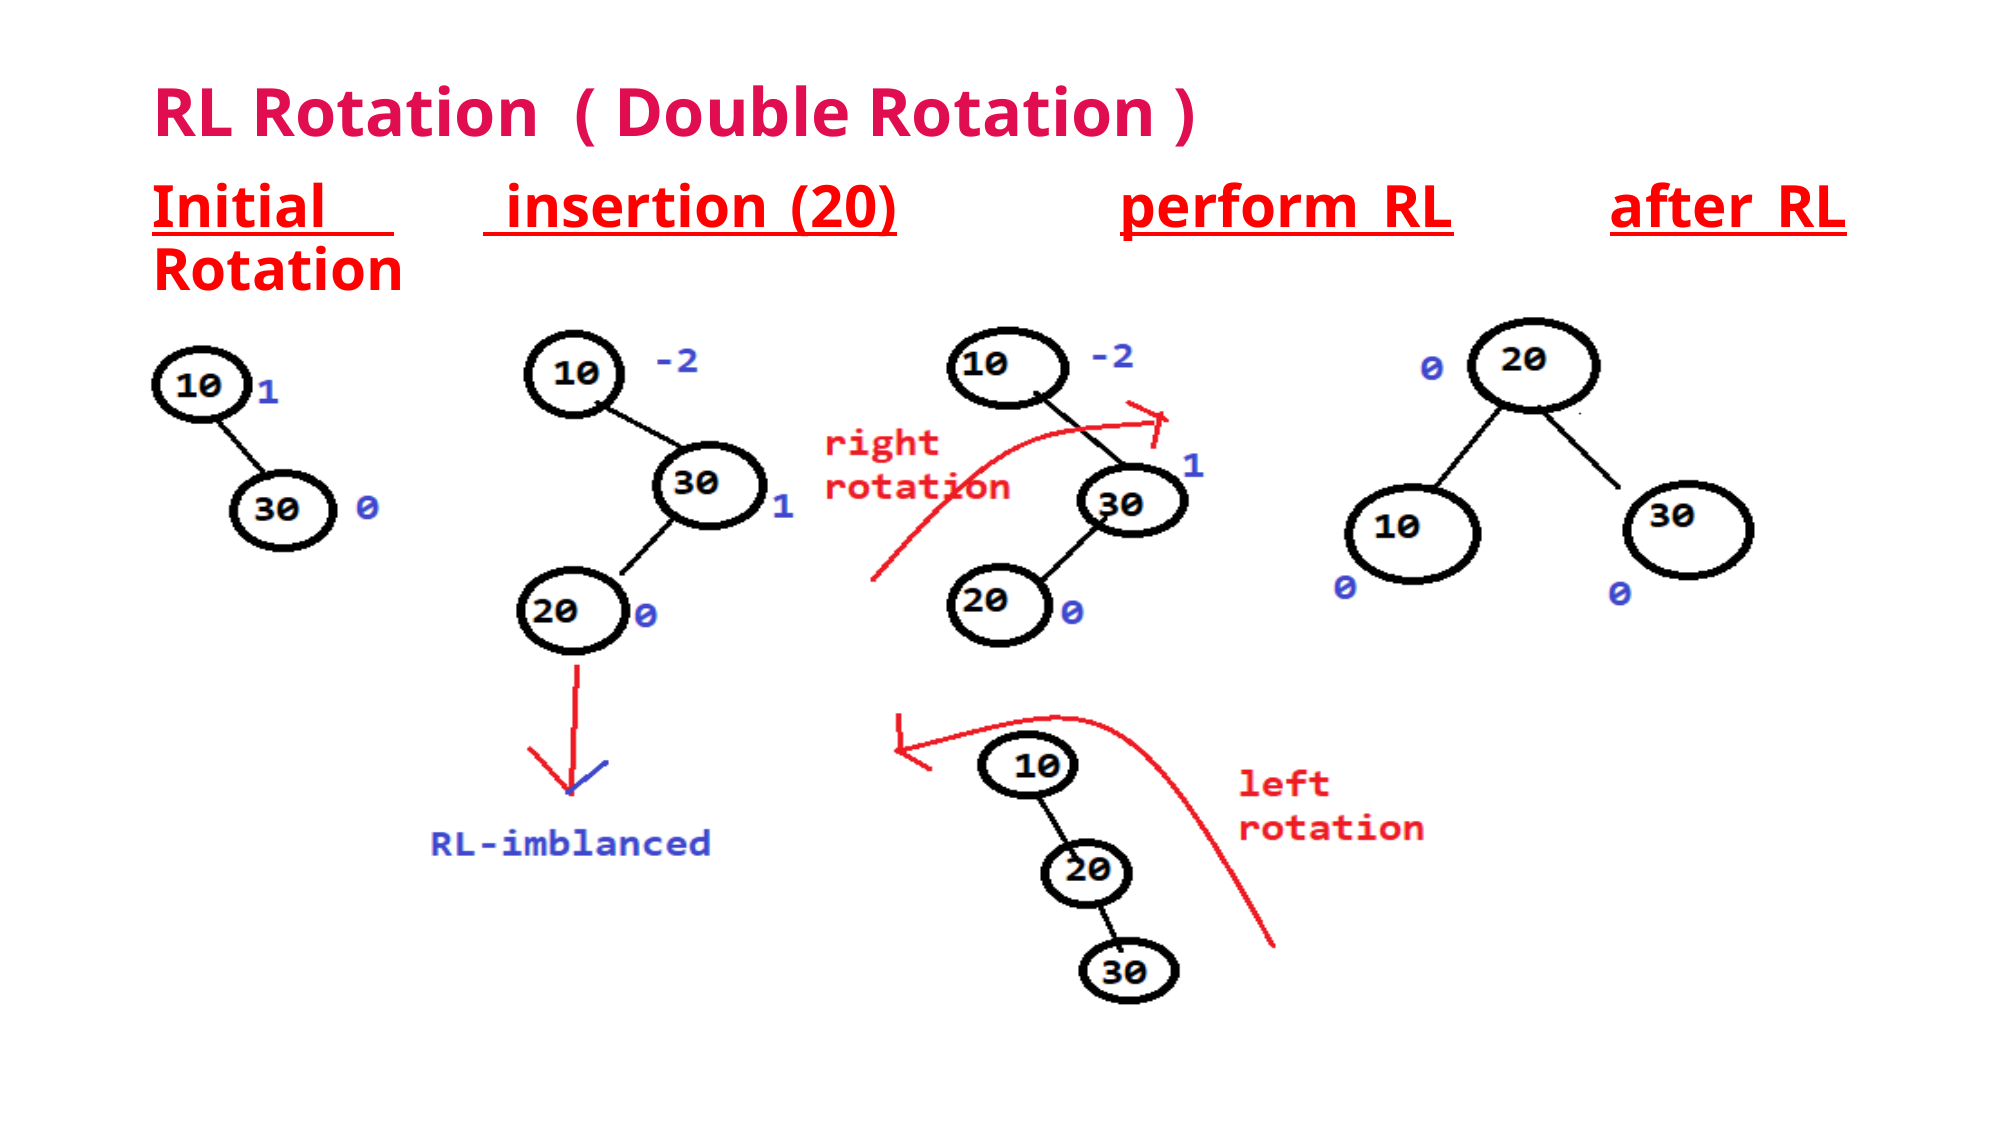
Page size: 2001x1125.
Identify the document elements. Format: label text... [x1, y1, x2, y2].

picture [121, 291, 1847, 1014]
title RL Rotation ( Double Rotation ) [137, 59, 1831, 169]
list Initial insertion (20) perform RL after RL Rotation [137, 169, 1863, 1014]
